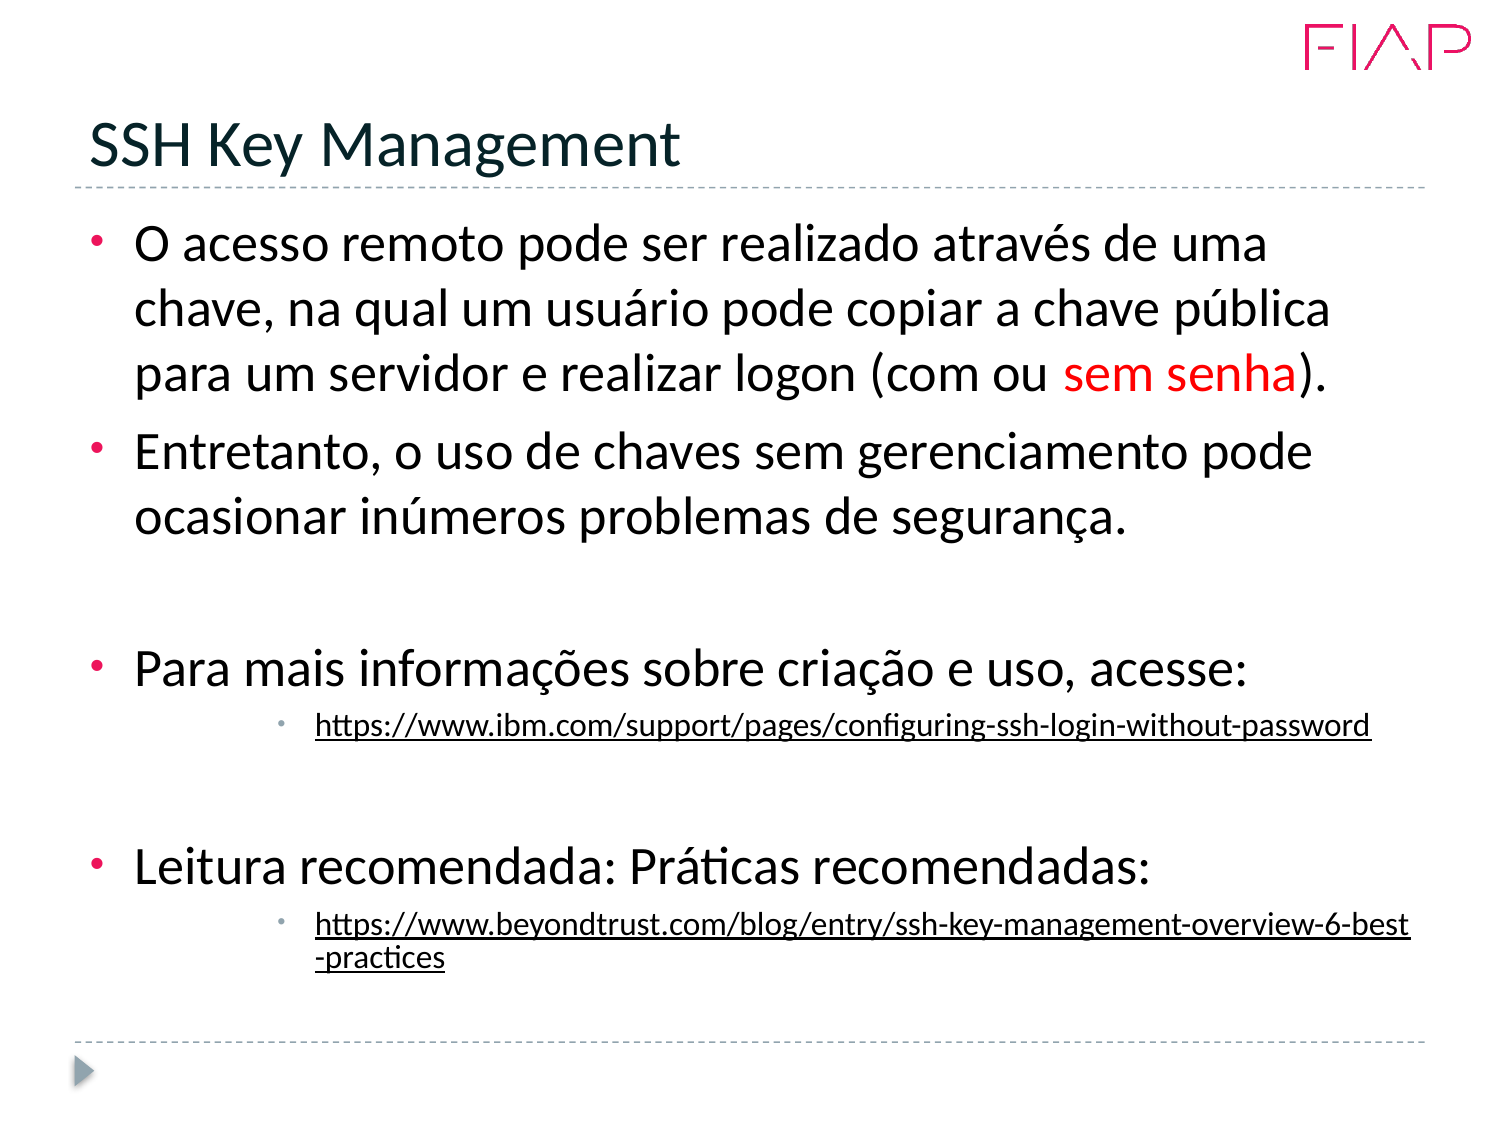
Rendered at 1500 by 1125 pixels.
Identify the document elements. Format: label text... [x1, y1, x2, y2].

picture [1425, 24, 1471, 70]
list O acesso remoto pode ser realizado através de uma chave, na qual um usuário pode copiar a chave pública para um servidor e realizar logon (com ou sem senha). Entretanto, o uso de chaves sem gerenciamento pode ocasionar inúmeros problemas de segurança. Para mais informações sobre criação e uso, acesse: https://www.ibm.com/support/pages/configuring-ssh-login-without-password Leitura recomendada: Práticas recomendadas: https://www.beyondtrust.com/blog/entry/ssh-key-management-overview-6-best-practices [75, 200, 1425, 1010]
title SSH Key Management [75, 24, 1425, 188]
